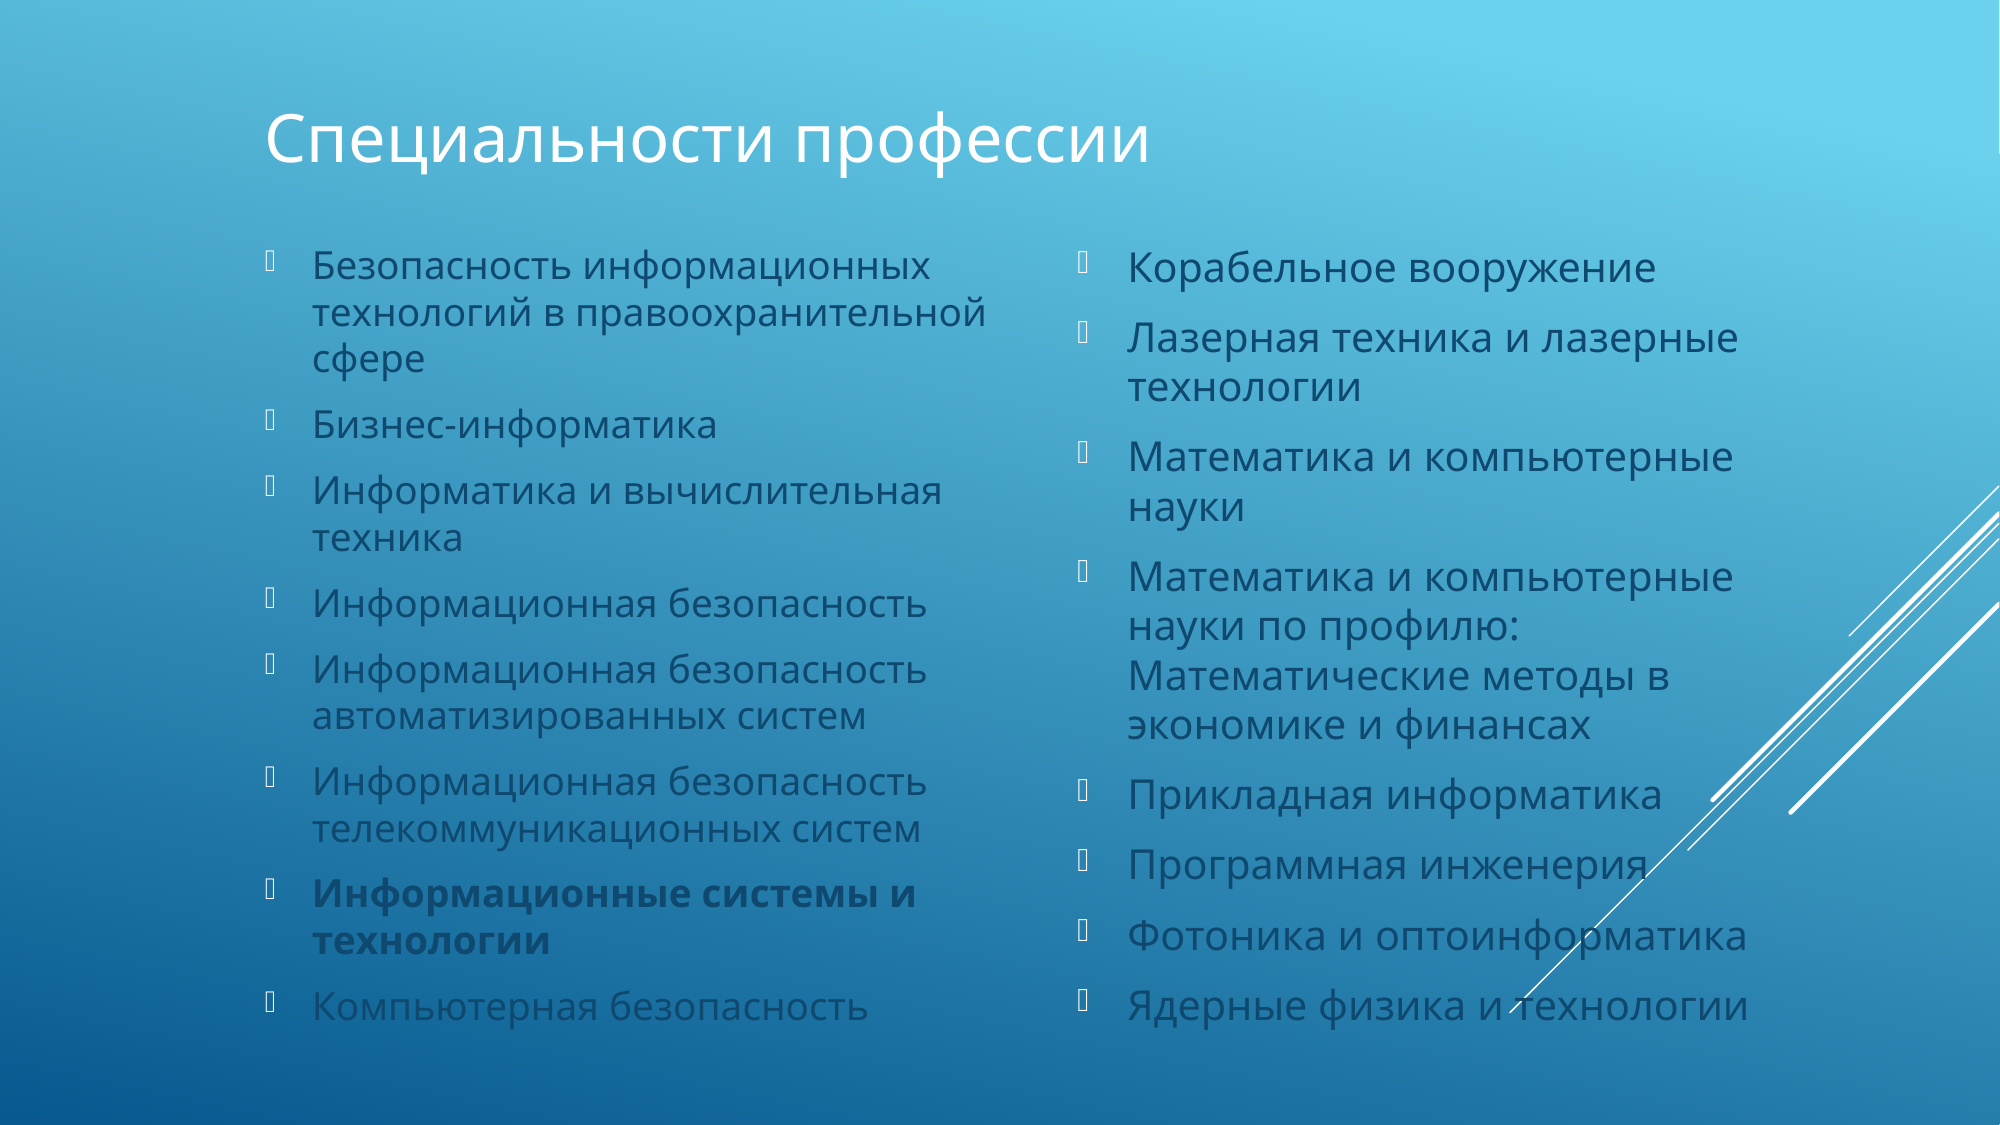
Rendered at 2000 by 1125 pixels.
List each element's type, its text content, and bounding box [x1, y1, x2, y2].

text_box Специальности профессии [249, 78, 1825, 185]
list Корабельное вооружение Лазерная техника и лазерные технологии Математика и компьютерные науки Математика и компьютерные науки по профилю: Математические методы в экономике и финансах Прикладная информатика Программная инженерия Фотоника и оптоинформатика Ядерные физика и технологии [1062, 231, 1825, 1038]
list Безопасность информационных технологий в правоохранительной сфере Бизнес-информатика Информатика и вычислительная техника Информационная безопасность Информационная безопасность автоматизированных систем Информационная безопасность телекоммуникационных систем Информационные системы и технологии Компьютерная безопасность [249, 231, 1012, 1038]
